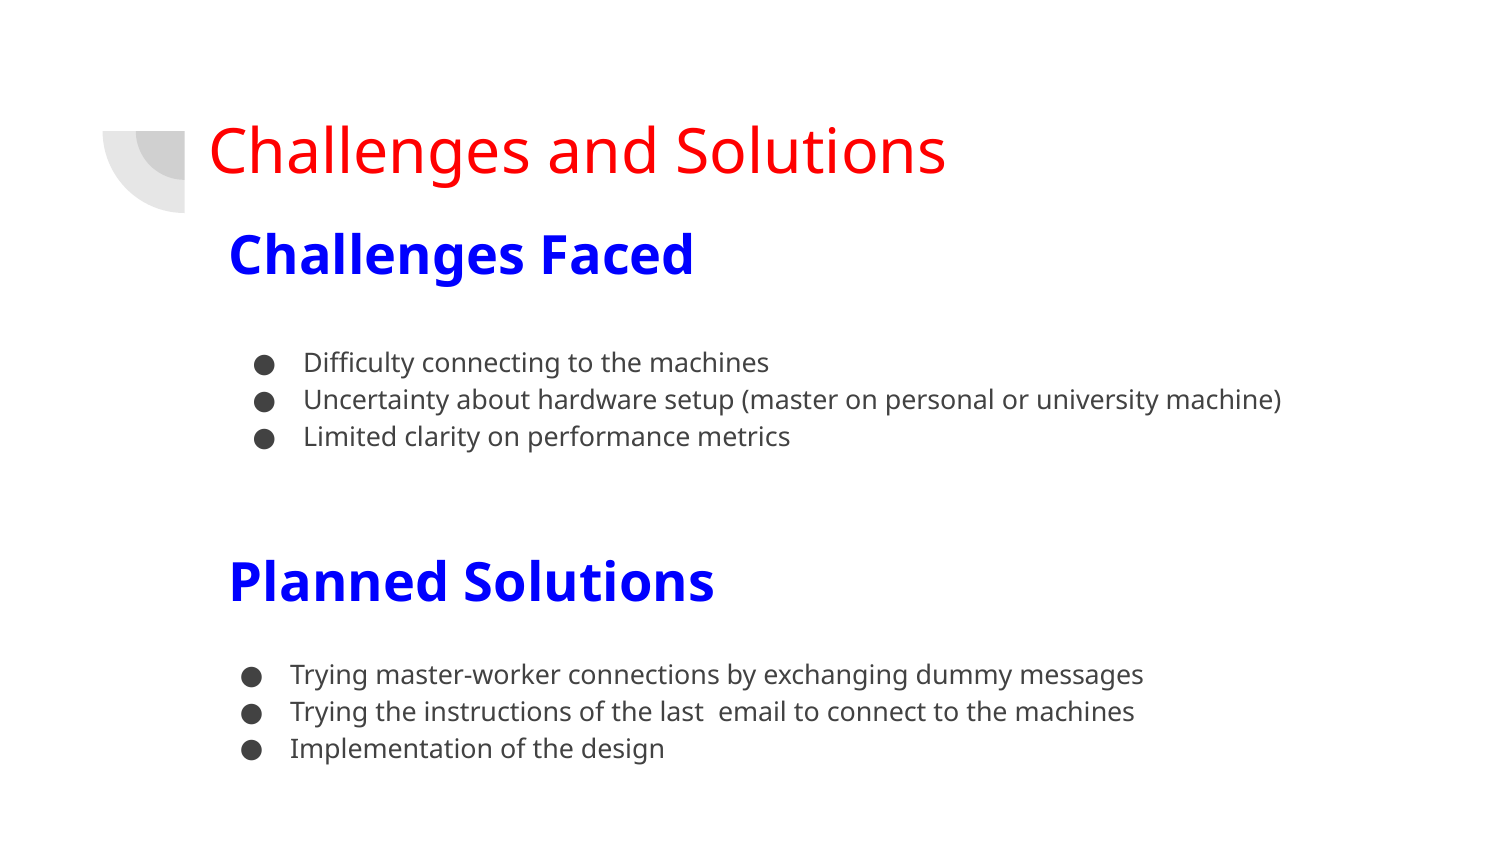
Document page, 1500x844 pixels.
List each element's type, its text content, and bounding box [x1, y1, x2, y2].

title Planned Solutions [213, 532, 1368, 639]
list Trying master-worker connections by exchanging dummy messages Trying the instructions of the last email to connect to the machines Implementation of the design [201, 638, 1355, 780]
list Difficulty connecting to the machines Uncertainty about hardware setup (master on personal or university machine) Limited clarity on performance metrics [213, 326, 1368, 468]
text_box Challenges Faced [213, 205, 1363, 316]
title Challenges and Solutions [193, 95, 1416, 209]
